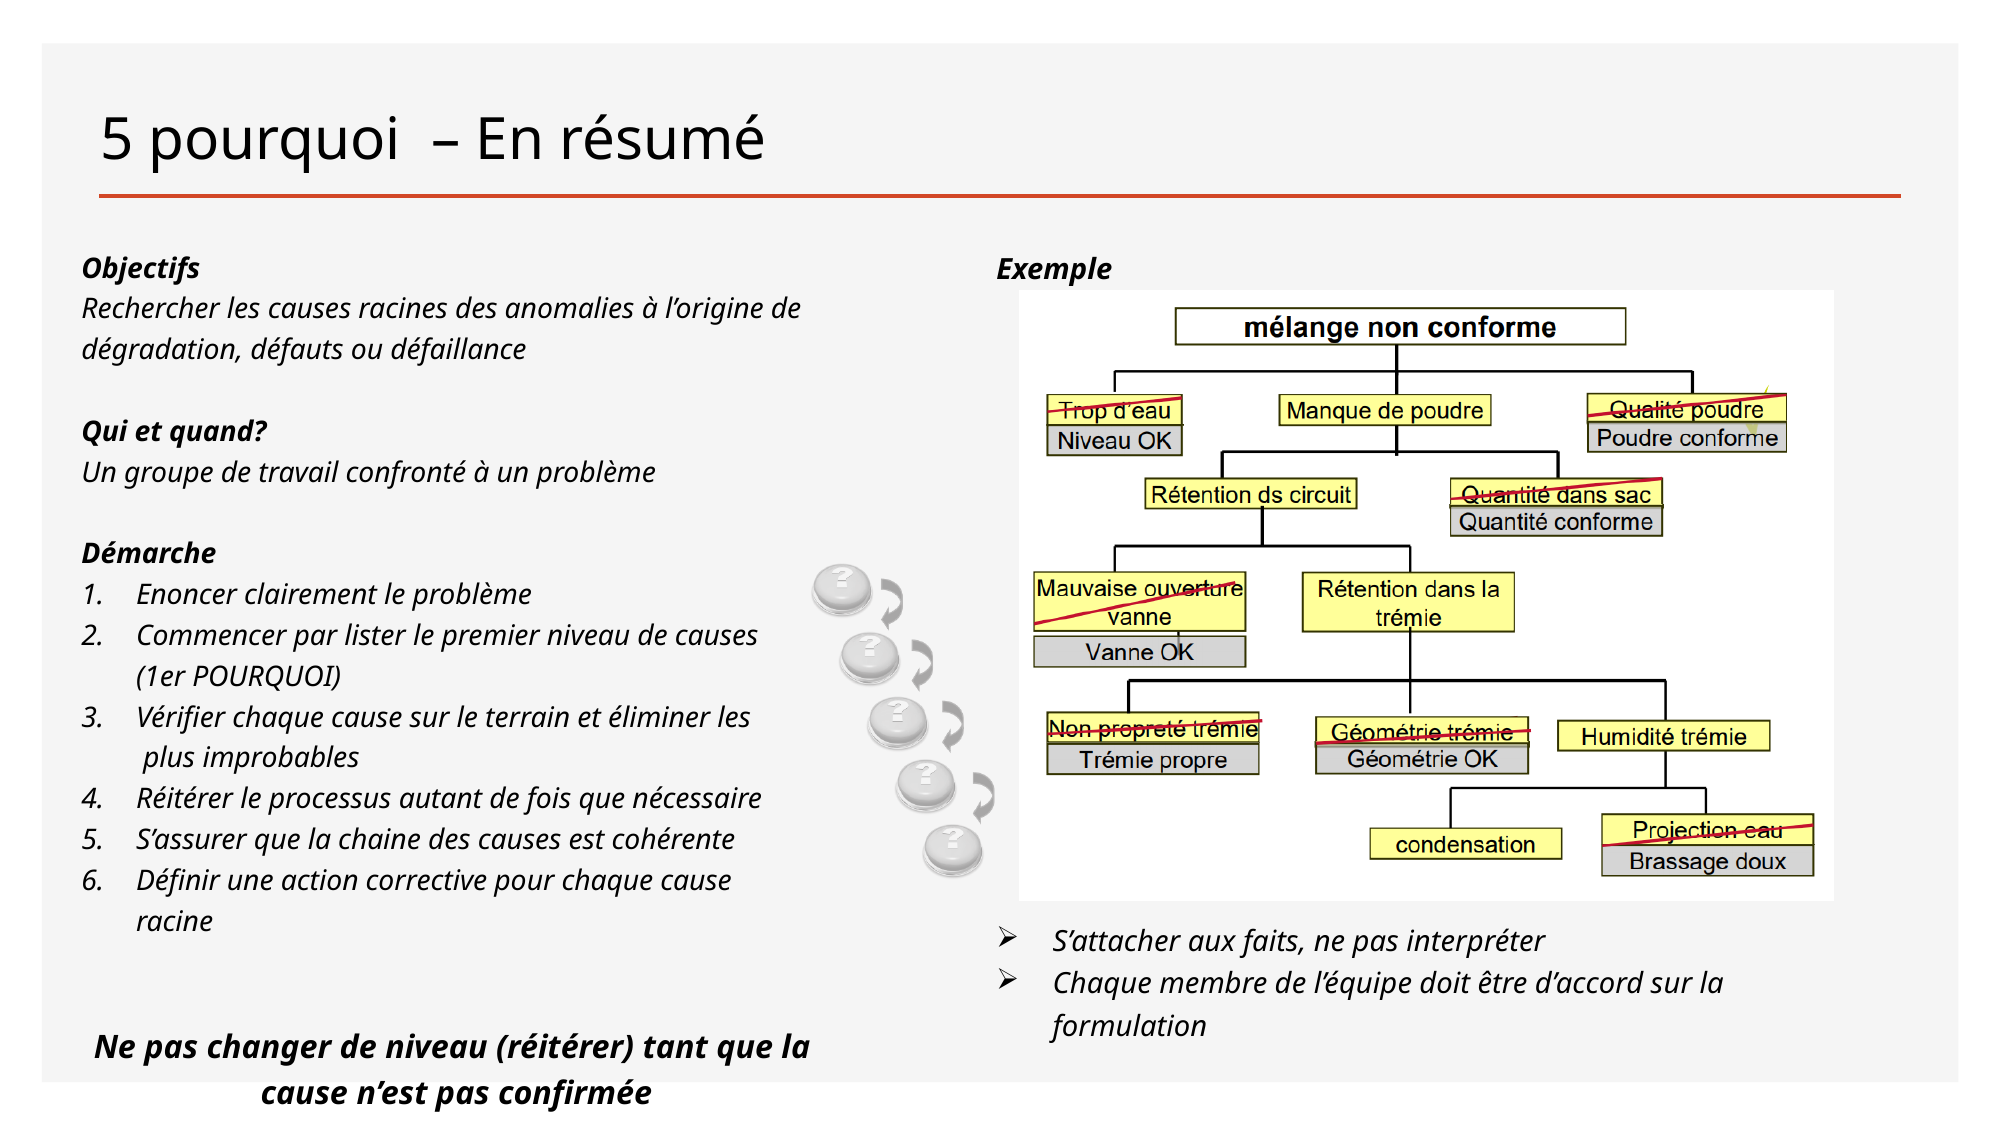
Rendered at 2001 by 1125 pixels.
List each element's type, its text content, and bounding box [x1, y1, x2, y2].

list Objectifs Rechercher les causes racines des anomalies à l’origine de dégradation, défauts ou défaillance Qui et quand? Un groupe de travail confronté à un problème Démarche Enoncer clairement le problème Commencer par lister le premier niveau de causes (1er POURQUOI) Vérifier chaque cause sur le terrain et éliminer les plus improbables Réitérer le processus autant de fois que nécessaire S’assurer que la chaine des causes est cohérente Définir une action corrective pour chaque cause racine Ne pas changer de niveau (réitérer) tant que la cause n’est pas confirmée [66, 235, 847, 1125]
title 5 pourquoi – En résumé [85, 73, 1214, 179]
picture [789, 540, 1001, 880]
text_box Exemple S’attacher aux faits, ne pas interpréter Chaque membre de l’équipe doit être d’accord sur la formulation [981, 235, 1890, 1064]
picture [1019, 290, 1834, 901]
